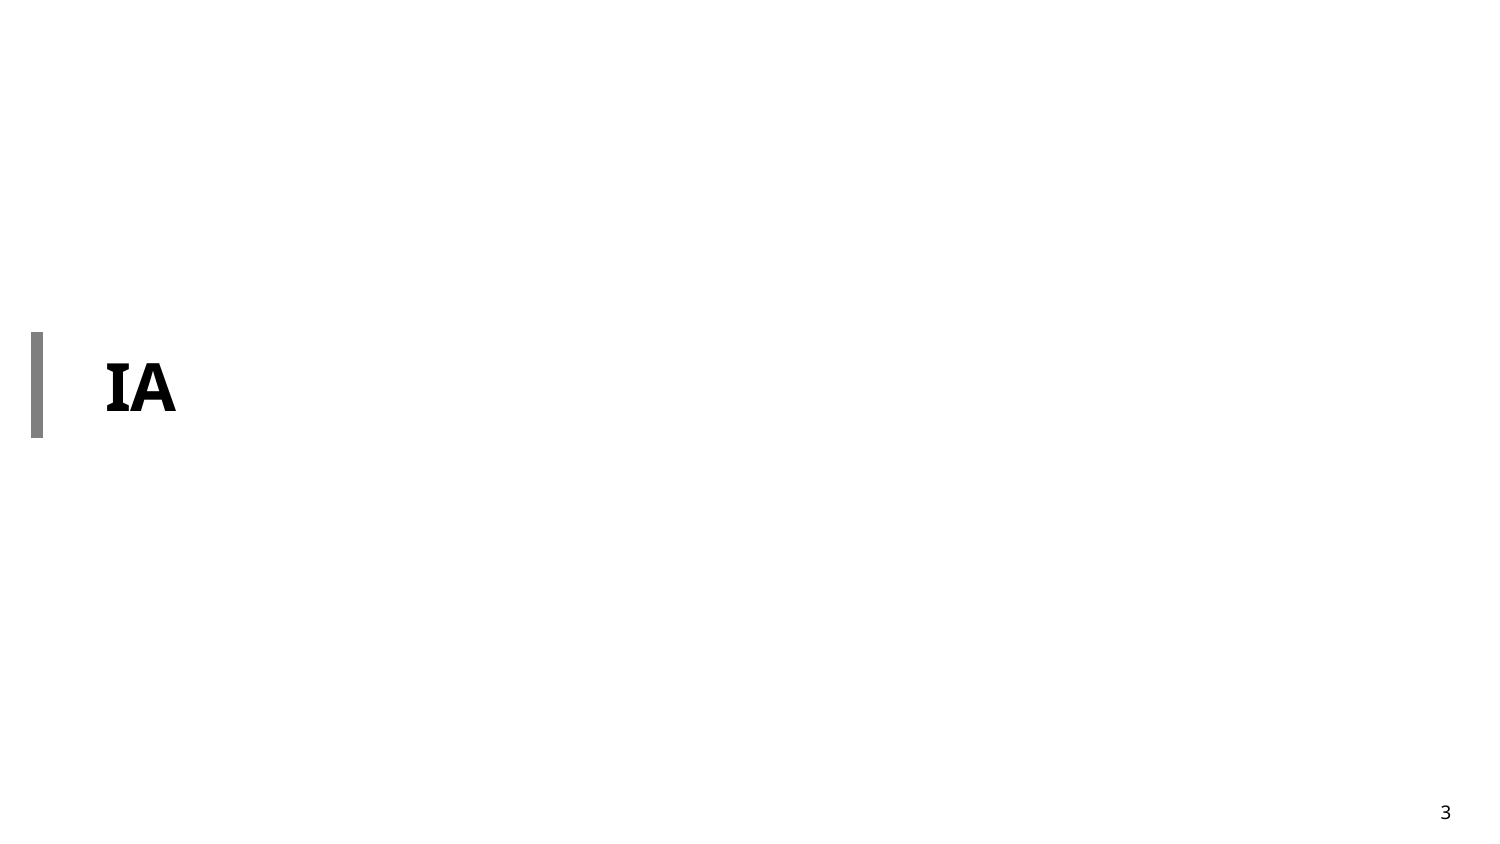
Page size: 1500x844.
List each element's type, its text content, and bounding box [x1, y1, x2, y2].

title IA [31, 333, 1353, 436]
